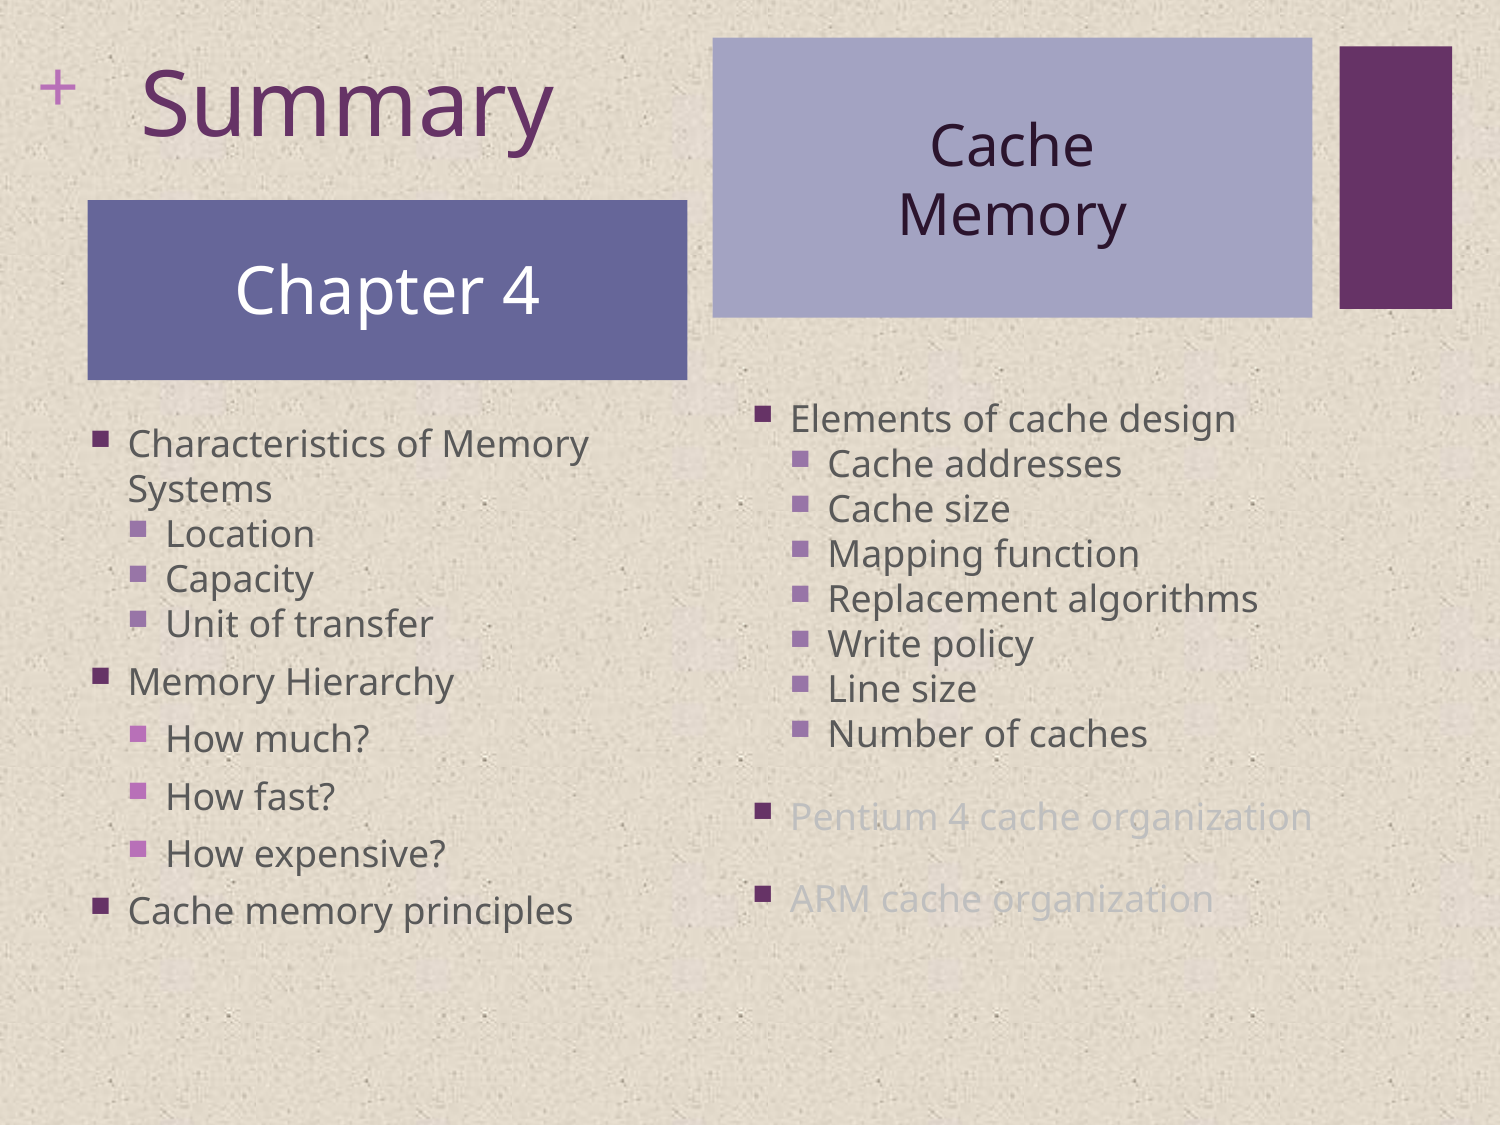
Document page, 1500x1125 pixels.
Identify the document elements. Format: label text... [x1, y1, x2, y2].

title Summary [125, 37, 688, 200]
list Characteristics of Memory Systems Location Capacity Unit of transfer Memory Hierarchy How much? How fast? How expensive? Cache memory principles [75, 412, 675, 1125]
list Cache Memory [712, 37, 1313, 318]
list Elements of cache design Cache addresses Cache size Mapping function Replacement algorithms Write policy Line size Number of caches Pentium 4 cache organization ARM cache organization [737, 387, 1363, 1125]
picture [0, 0, 1500, 1125]
list Chapter 4 [87, 200, 688, 381]
